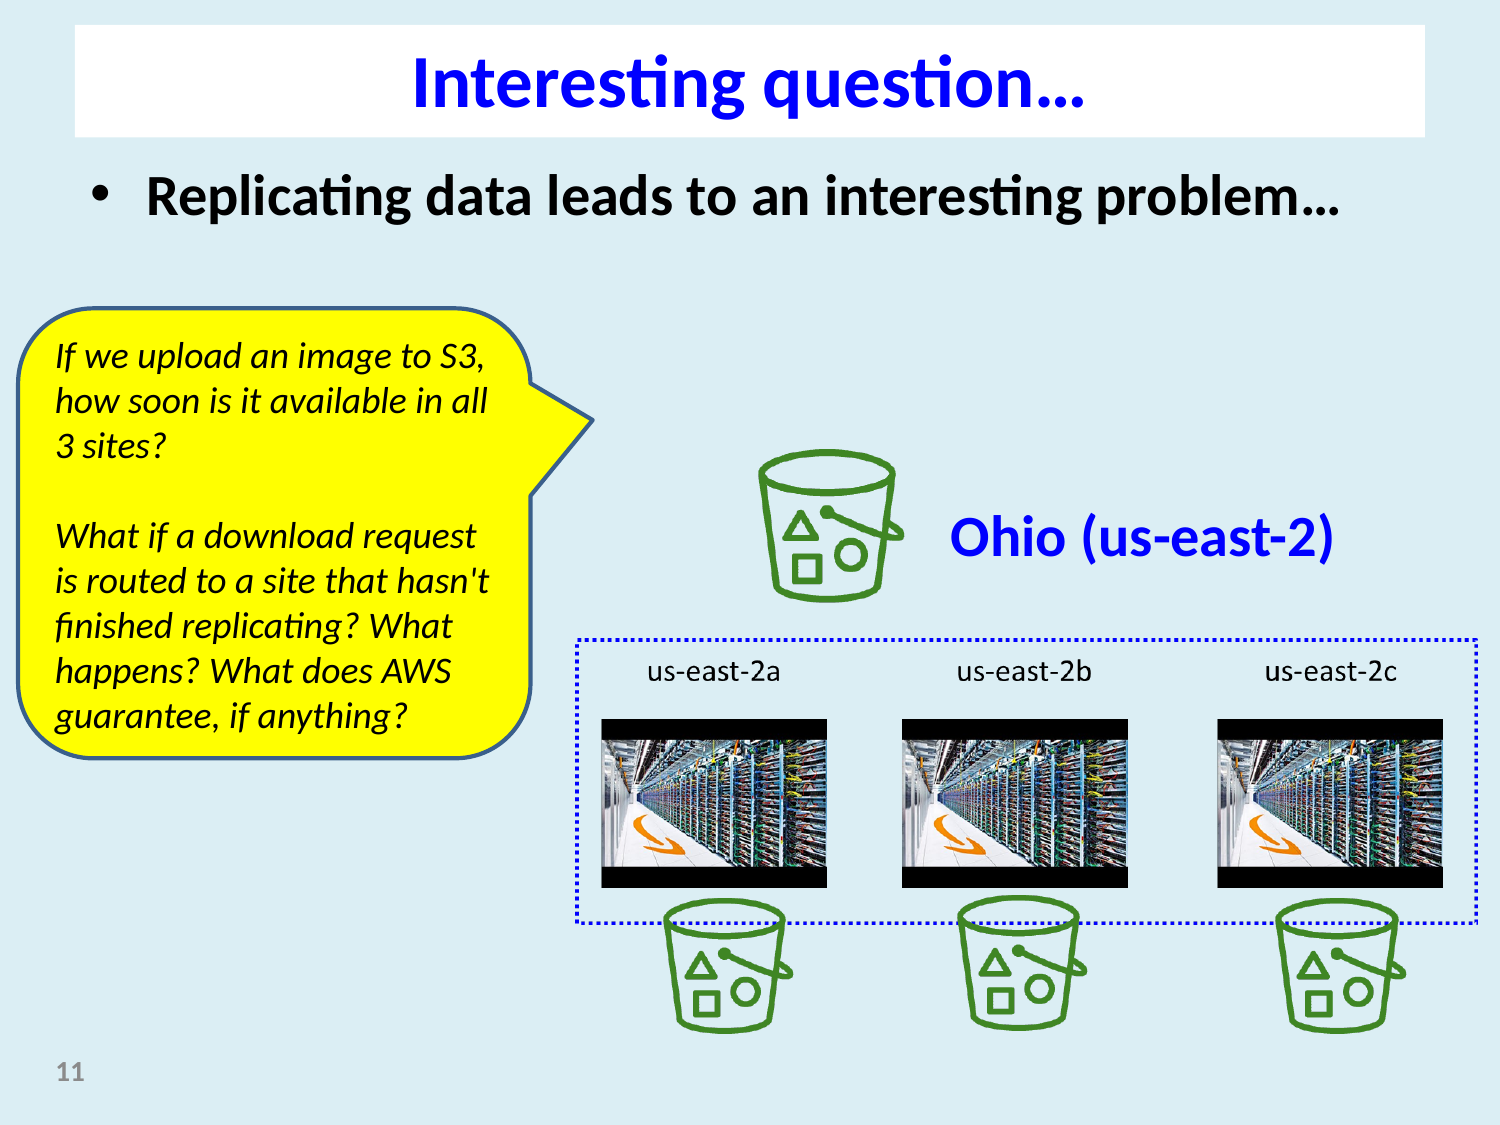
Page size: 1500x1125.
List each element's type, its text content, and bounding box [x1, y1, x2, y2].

picture [749, 444, 912, 607]
text_box Interesting question… [74, 24, 1425, 138]
text_box Ohio (us-east-2) [916, 490, 1397, 576]
list Replicating data leads to an interesting problem… [75, 149, 1438, 330]
text_box If we upload an image to S3, how soon is it available in all 3 sites? What if a download request is routed to a site that hasn't finished replicating? What happens? What does AWS guarantee, if anything? [15, 306, 595, 761]
picture [574, 637, 1478, 1038]
slide_number 11 [22, 1040, 100, 1100]
